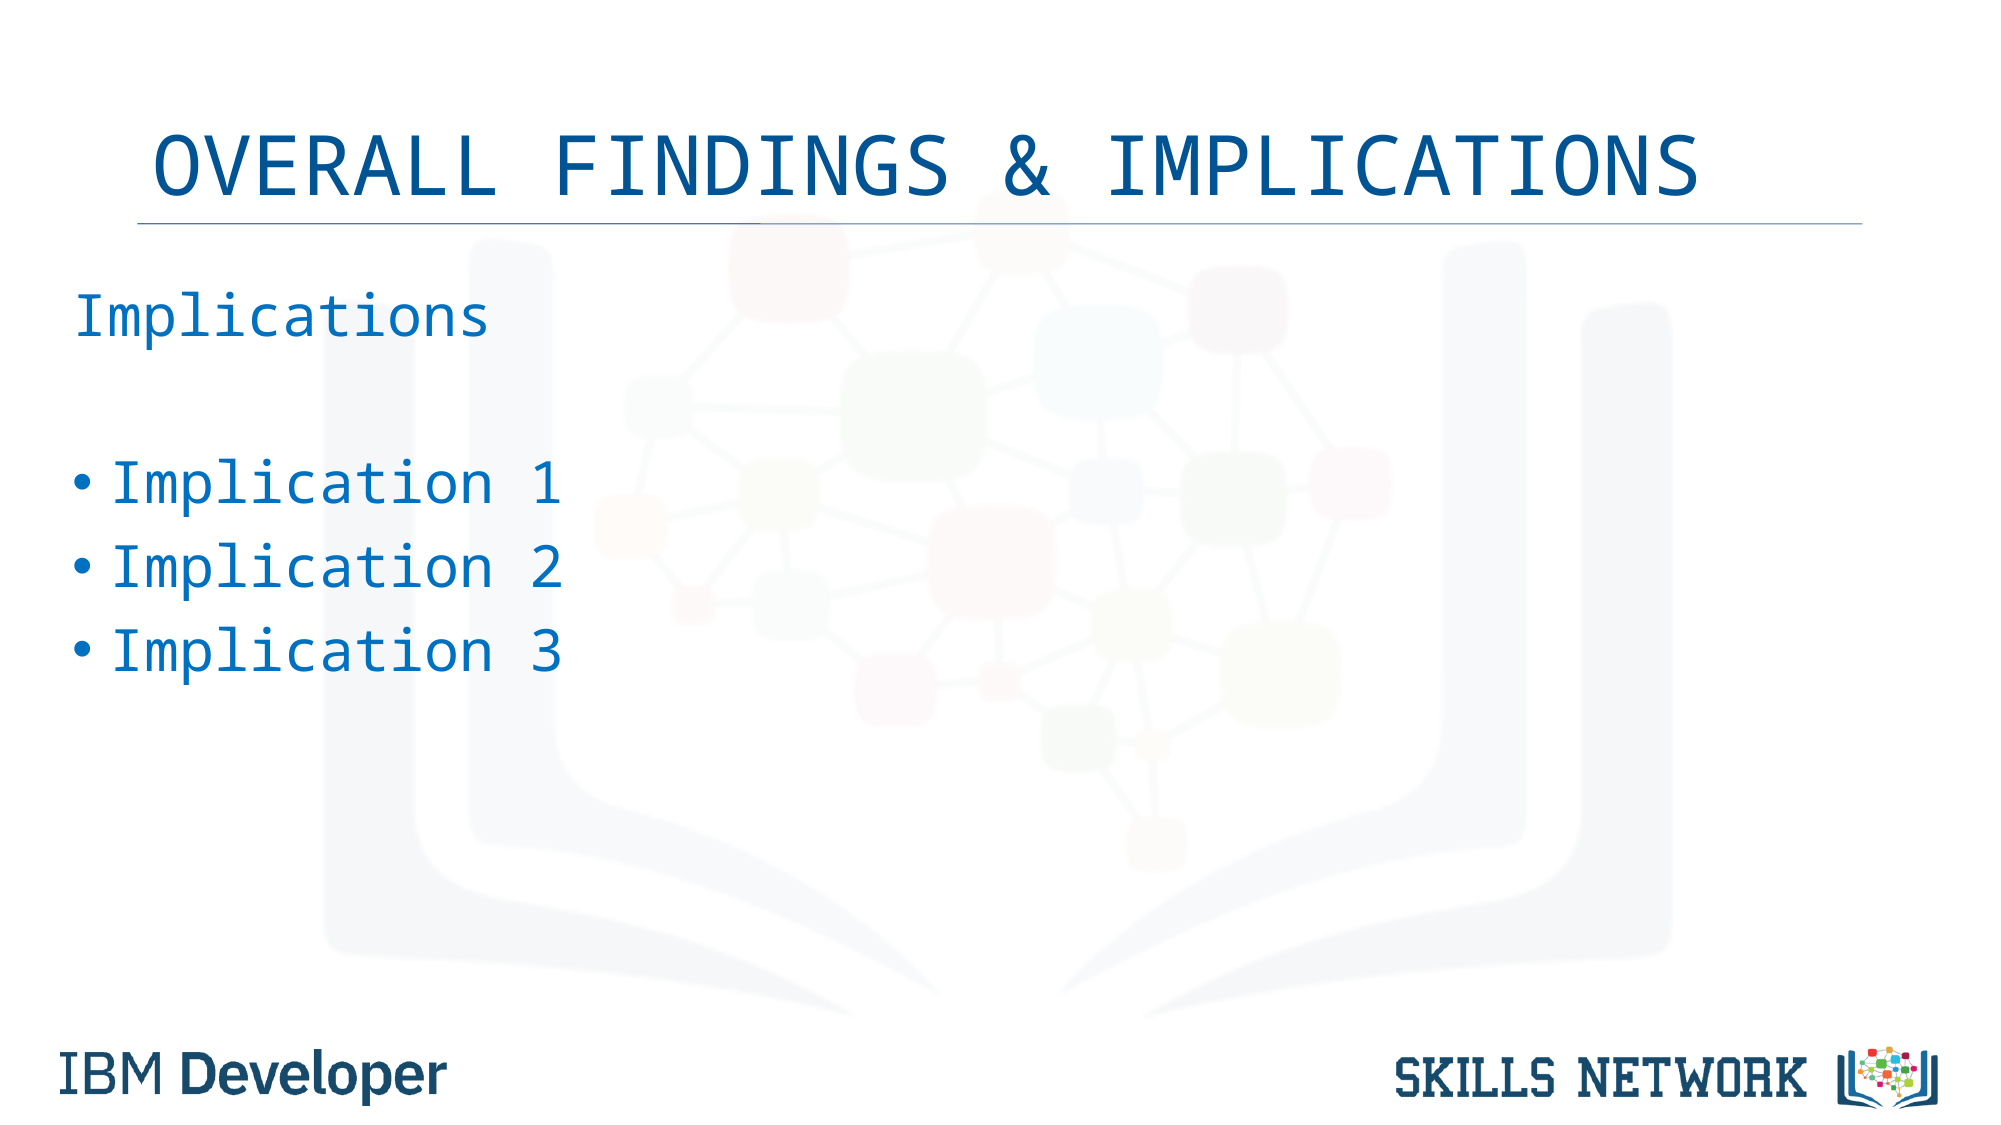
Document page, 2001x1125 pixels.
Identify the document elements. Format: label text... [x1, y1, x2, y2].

list Implications Implication 1 Implication 2 Implication 3 [56, 278, 1863, 993]
picture [1390, 1045, 1945, 1111]
title OVERALL FINDINGS & IMPLICATIONS [137, 59, 1863, 278]
picture [55, 1045, 459, 1108]
